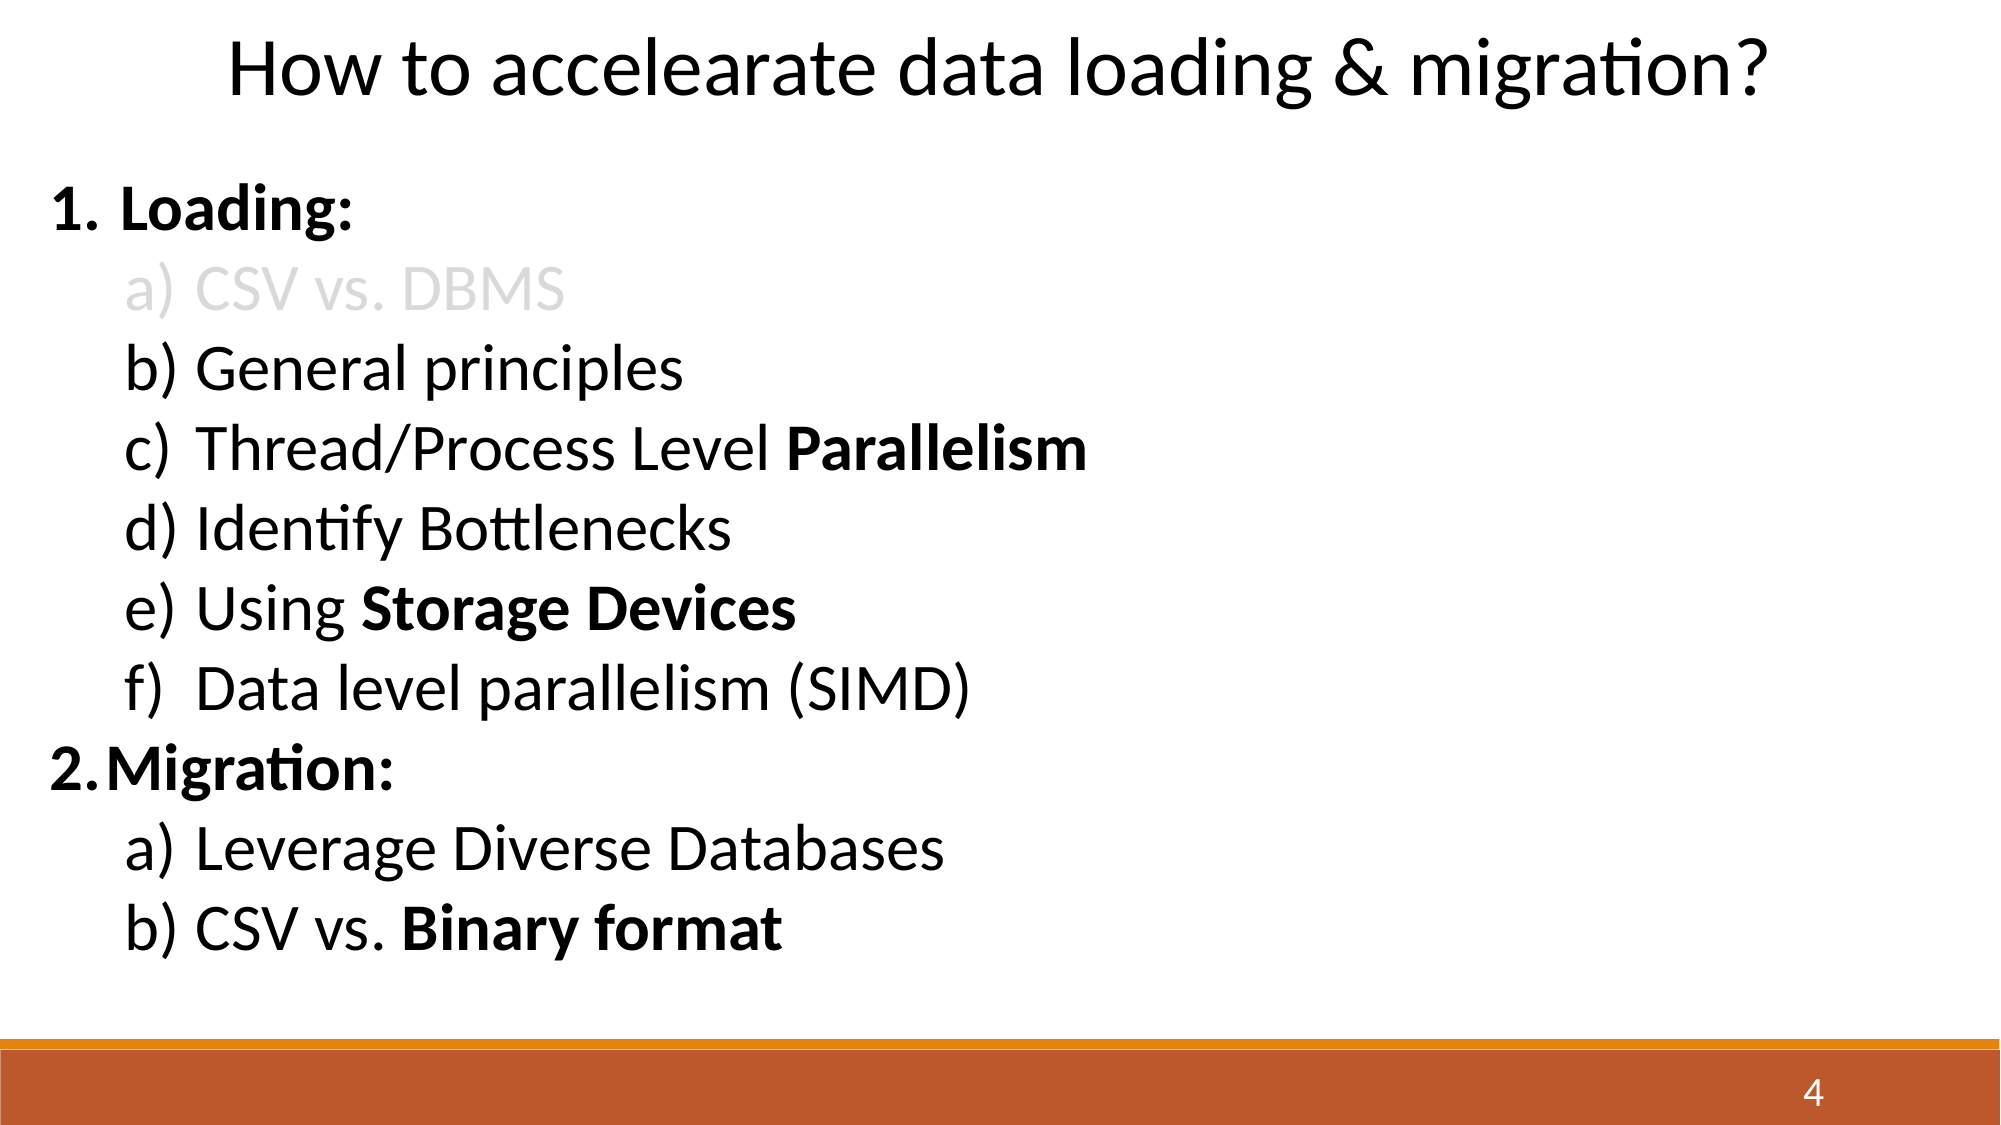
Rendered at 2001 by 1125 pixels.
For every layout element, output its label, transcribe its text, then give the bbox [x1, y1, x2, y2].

slide_number 4 [1624, 1059, 1840, 1120]
text_box How to accelearate data loading & migration? [0, 3, 2000, 121]
text_box Loading: CSV vs. DBMS General principles Thread/Process Level Parallelism Identify Bottlenecks Using Storage Devices Data level parallelism (SIMD) Migration: Leverage Diverse Databases CSV vs. Binary format [34, 156, 1966, 972]
